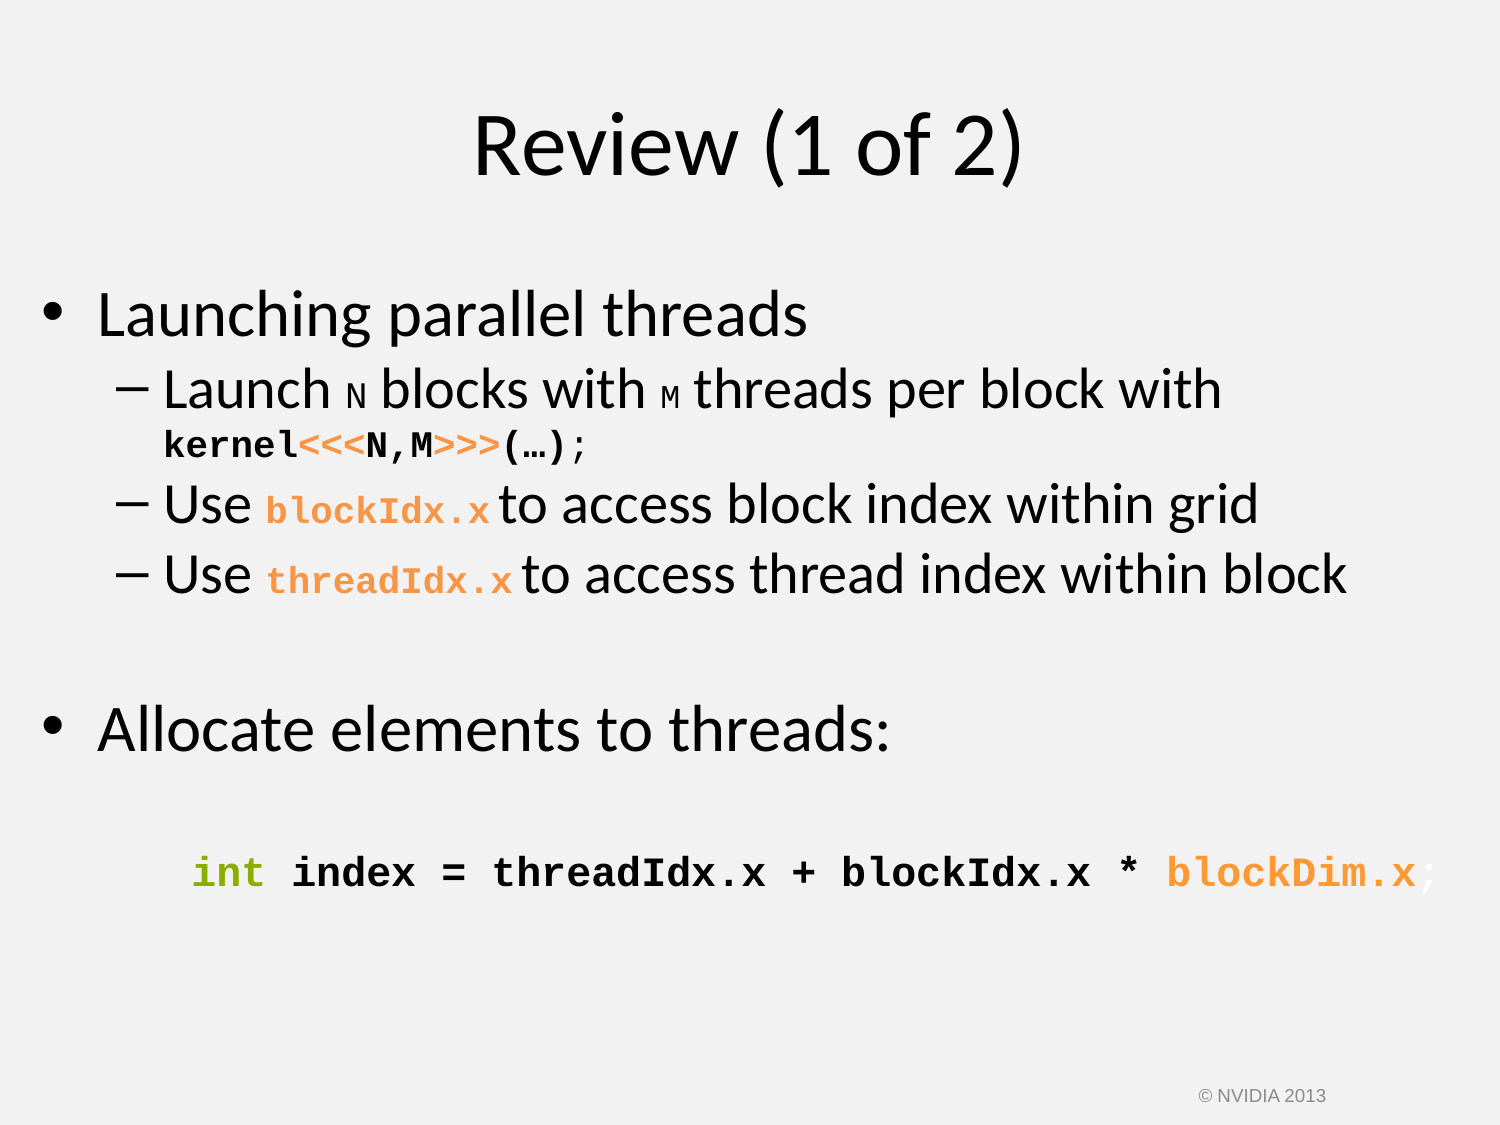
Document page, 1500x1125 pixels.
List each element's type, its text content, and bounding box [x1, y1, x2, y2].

text_box Launching parallel threads Launch N blocks with M threads per block with kernel<<<N,M>>>(…); Use blockIdx.x to access block index within grid Use threadIdx.x to access thread index within block Allocate elements to threads: int index = threadIdx.x + blockIdx.x * blockDim.x; [26, 262, 1474, 1005]
text_box Review (1 of 2) [75, 45, 1425, 233]
text_box © NVIDIA 2013 [1024, 1065, 1500, 1125]
